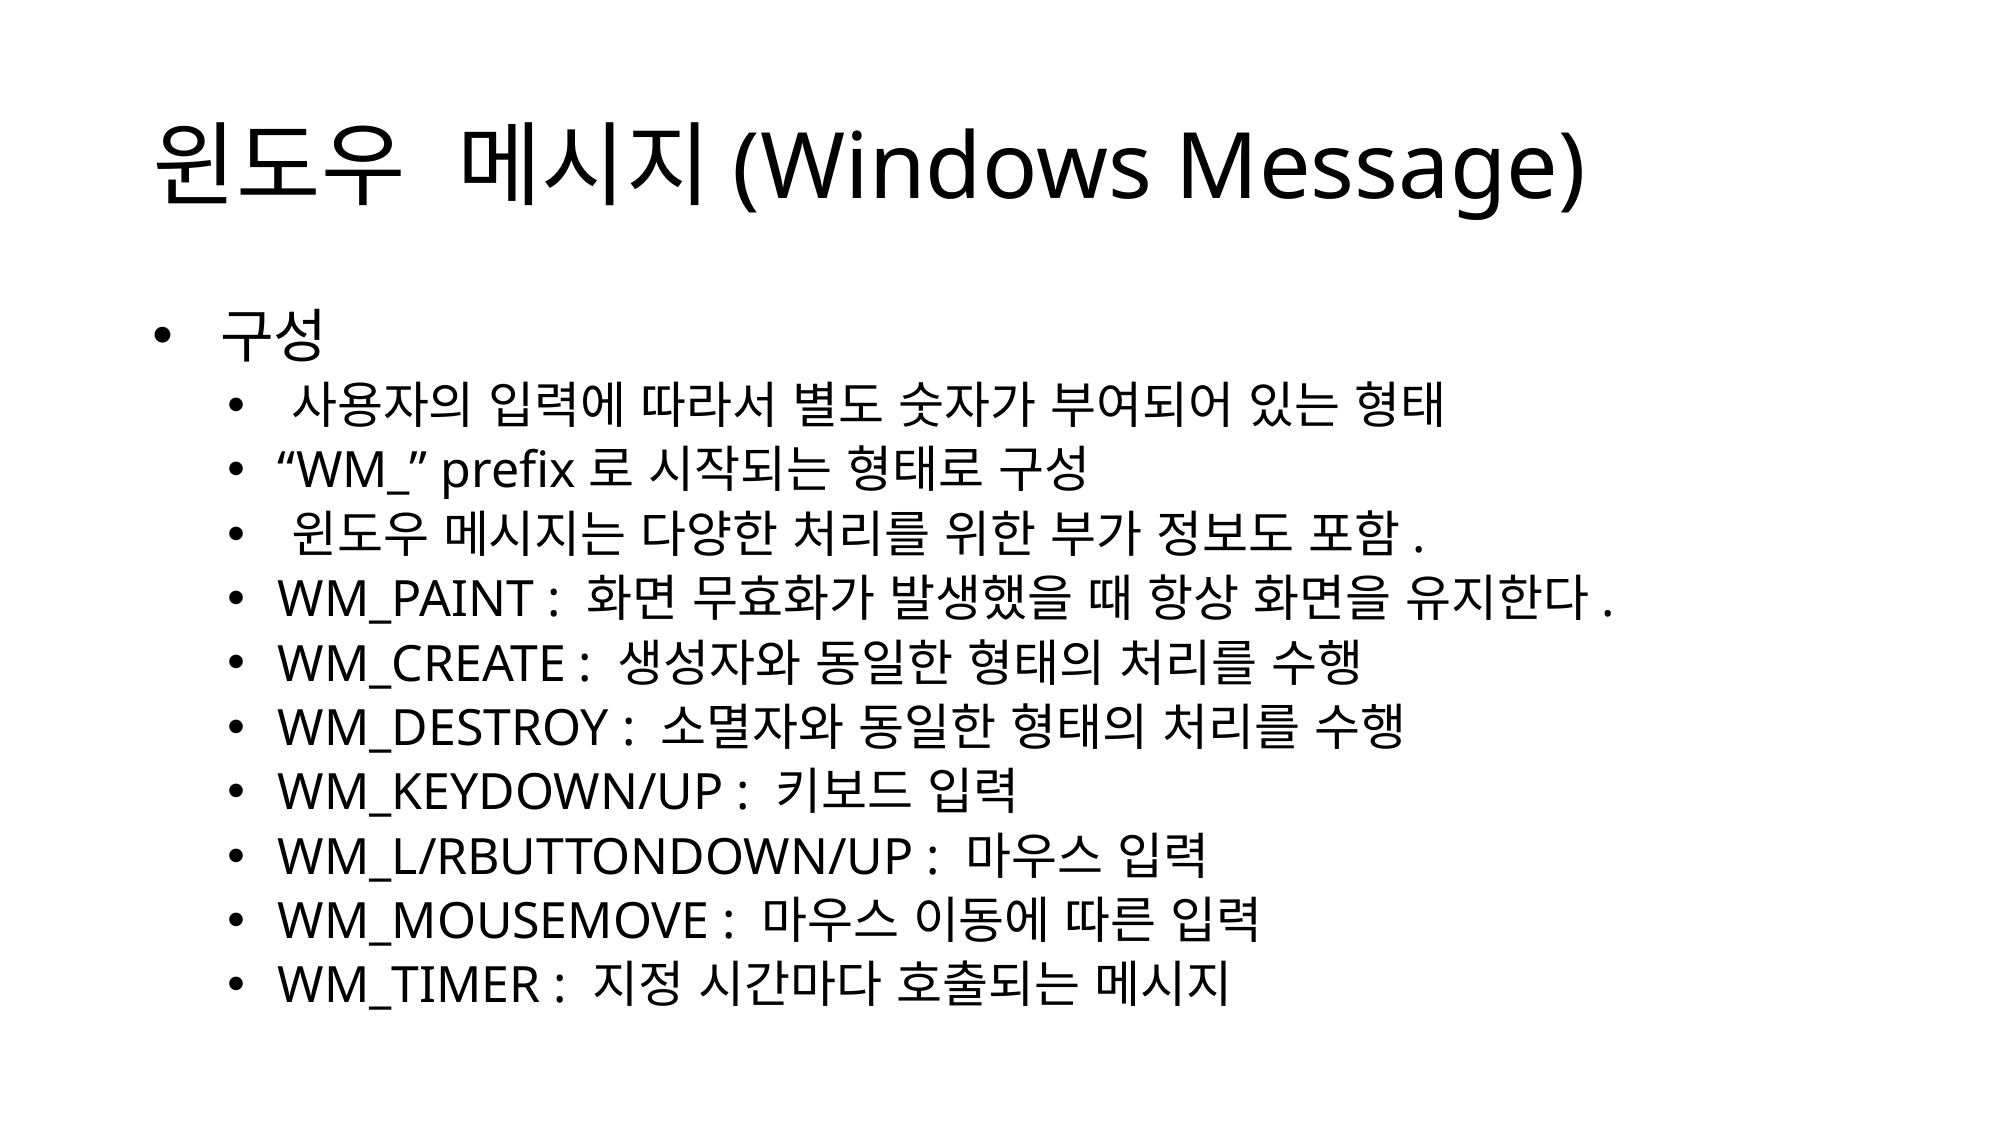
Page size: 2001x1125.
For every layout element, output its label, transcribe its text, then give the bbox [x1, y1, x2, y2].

title 윈도우 메시지(Windows Message) [137, 59, 1863, 278]
list 구성 사용자의 입력에 따라서 별도 숫자가 부여되어 있는 형태 “WM_” prefix로 시작되는 형태로 구성 윈도우 메시지는 다양한 처리를 위한 부가 정보도 포함. WM_PAINT : 화면 무효화가 발생했을 때 항상 화면을 유지한다. WM_CREATE : 생성자와 동일한 형태의 처리를 수행 WM_DESTROY : 소멸자와 동일한 형태의 처리를 수행 WM_KEYDOWN/UP : 키보드 입력 WM_L/RBUTTONDOWN/UP : 마우스 입력 WM_MOUSEMOVE : 마우스 이동에 따른 입력 WM_TIMER : 지정 시간마다 호출되는 메시지 [137, 299, 1863, 1066]
